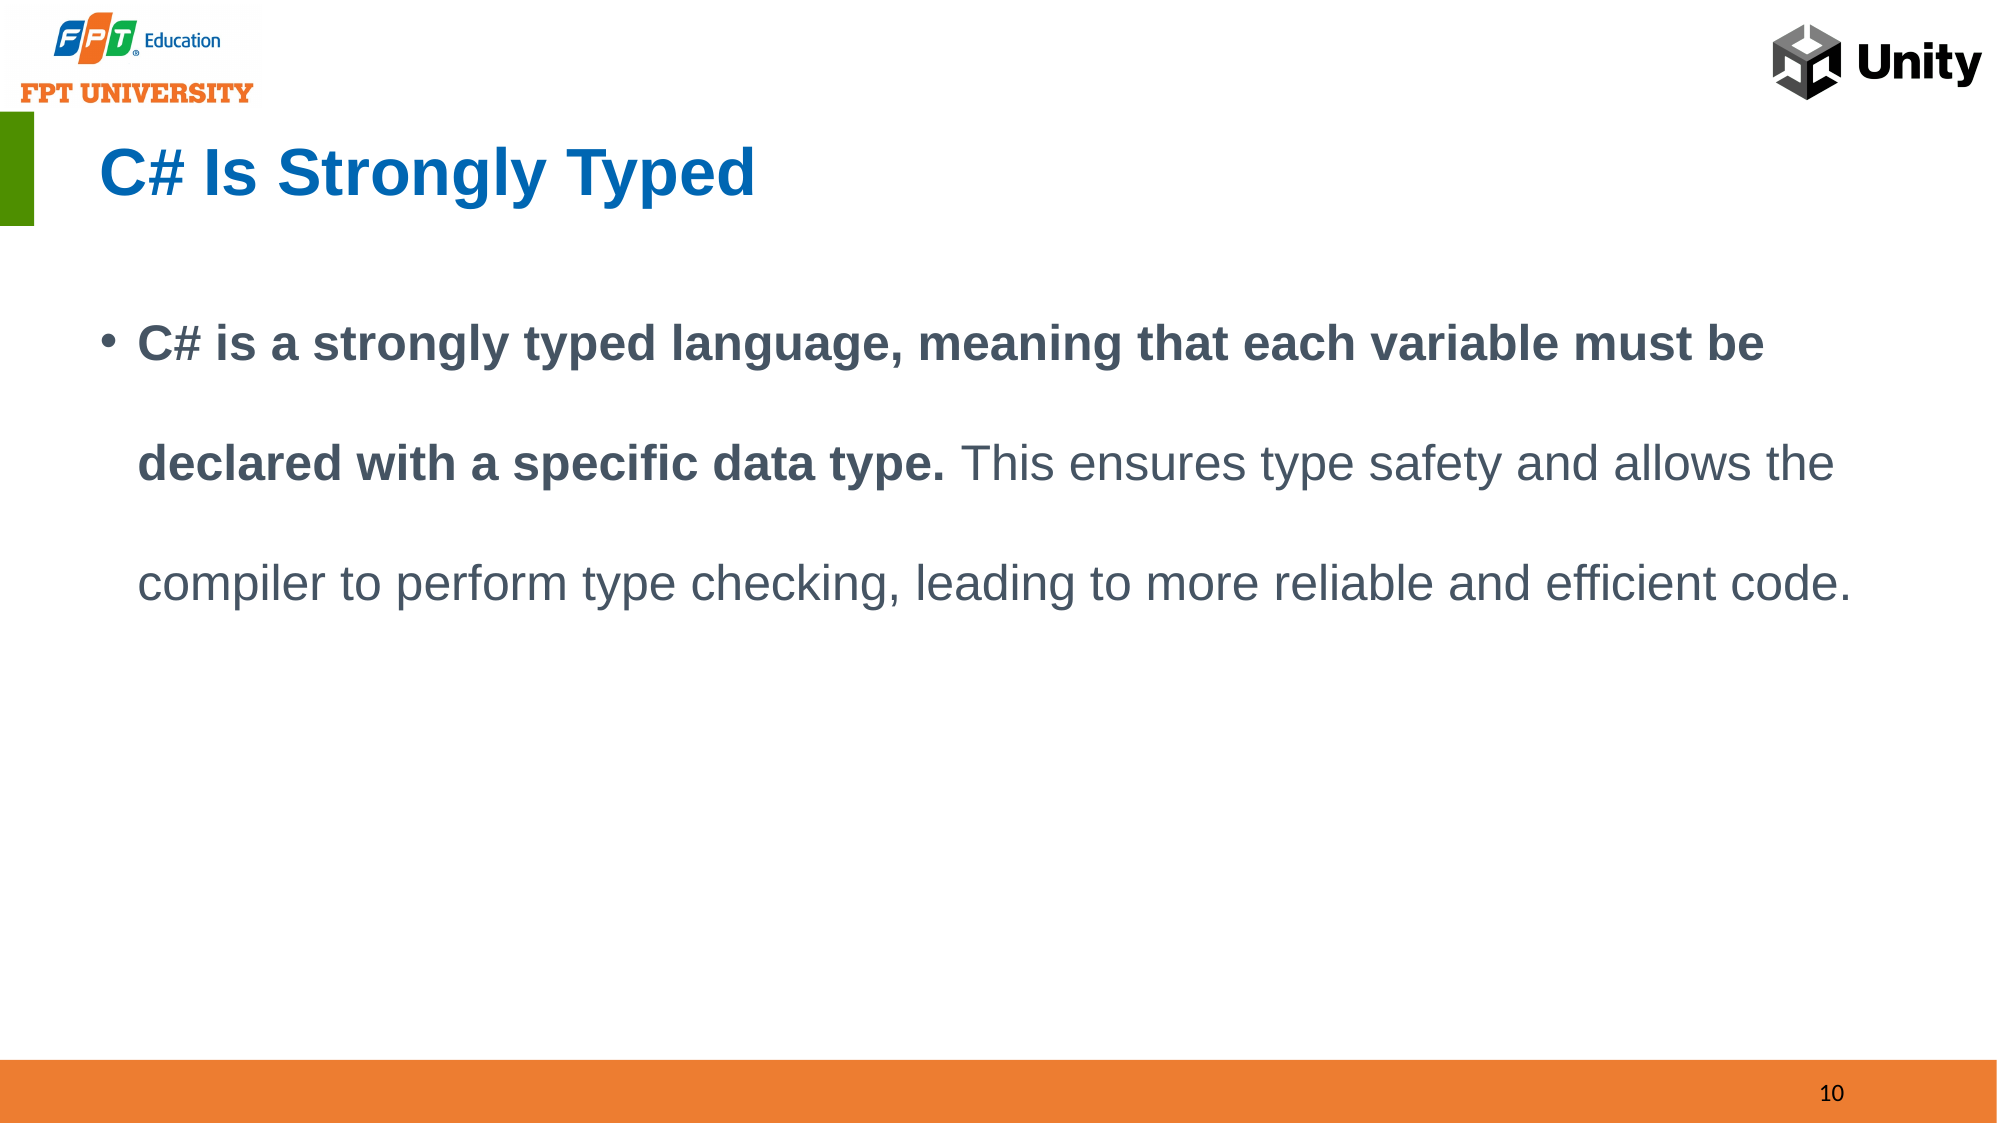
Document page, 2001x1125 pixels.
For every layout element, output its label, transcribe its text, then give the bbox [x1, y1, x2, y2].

picture [1765, 0, 1991, 125]
slide_number 10 [1412, 1063, 1860, 1121]
title C# Is Strongly Typed [99, 115, 1900, 233]
picture [4, 4, 262, 108]
list C# is a strongly typed language, meaning that each variable must be declared with a specific data type. This ensures type safety and allows the compiler to perform type checking, leading to more reliable and efficient code. [99, 250, 1900, 954]
